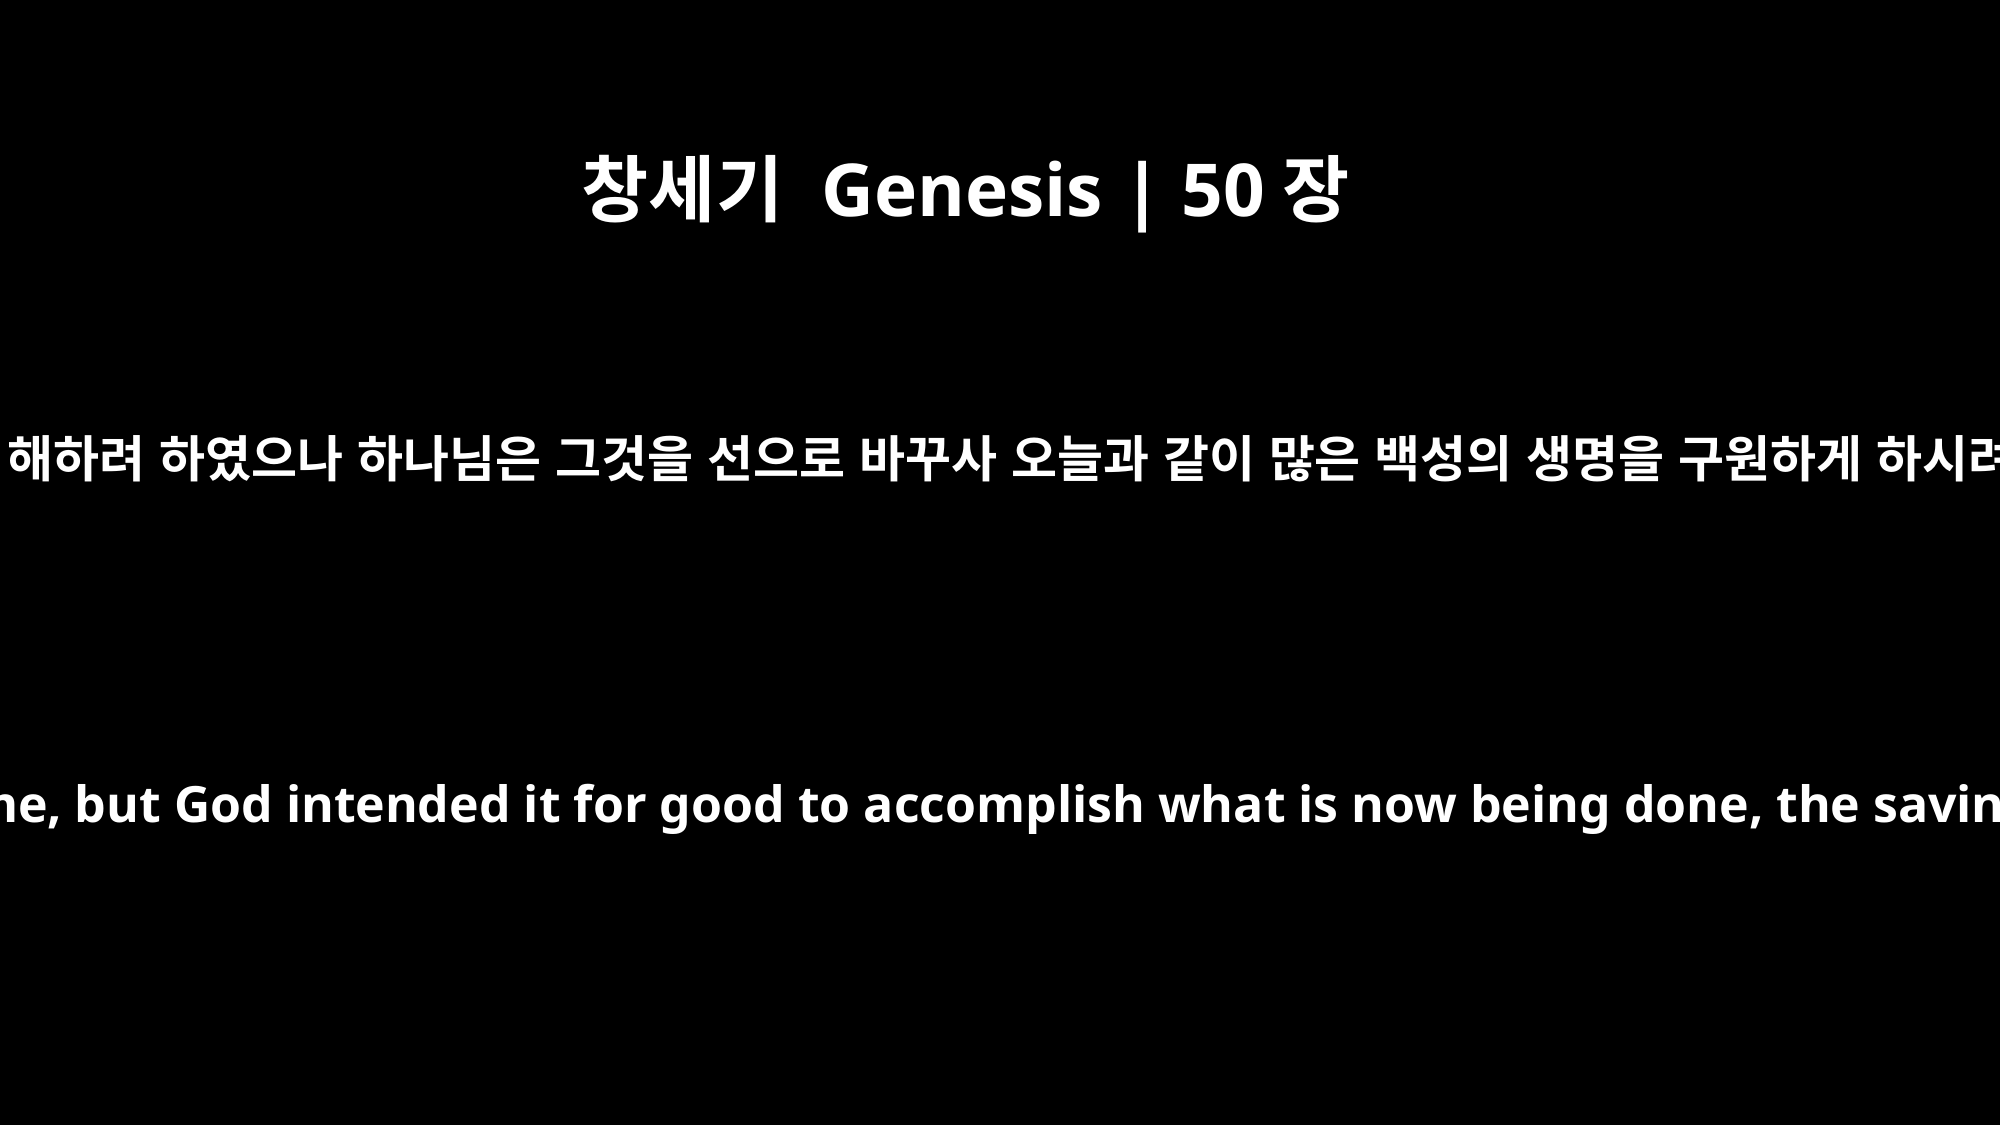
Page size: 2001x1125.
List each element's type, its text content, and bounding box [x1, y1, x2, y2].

text_box You intended to harm me, but God intended it for good to accomplish what is now being done, the saving of many lives. [0, 764, 2000, 840]
text_box 20 당신들은 나를 해하려 하였으나 하나님은 그것을 선으로 바꾸사 오늘과 같이 많은 백성의 생명을 구원하게 하시려 하셨나니 [0, 359, 2000, 495]
text_box 창세기 Genesis | 50장 [566, 136, 1365, 239]
